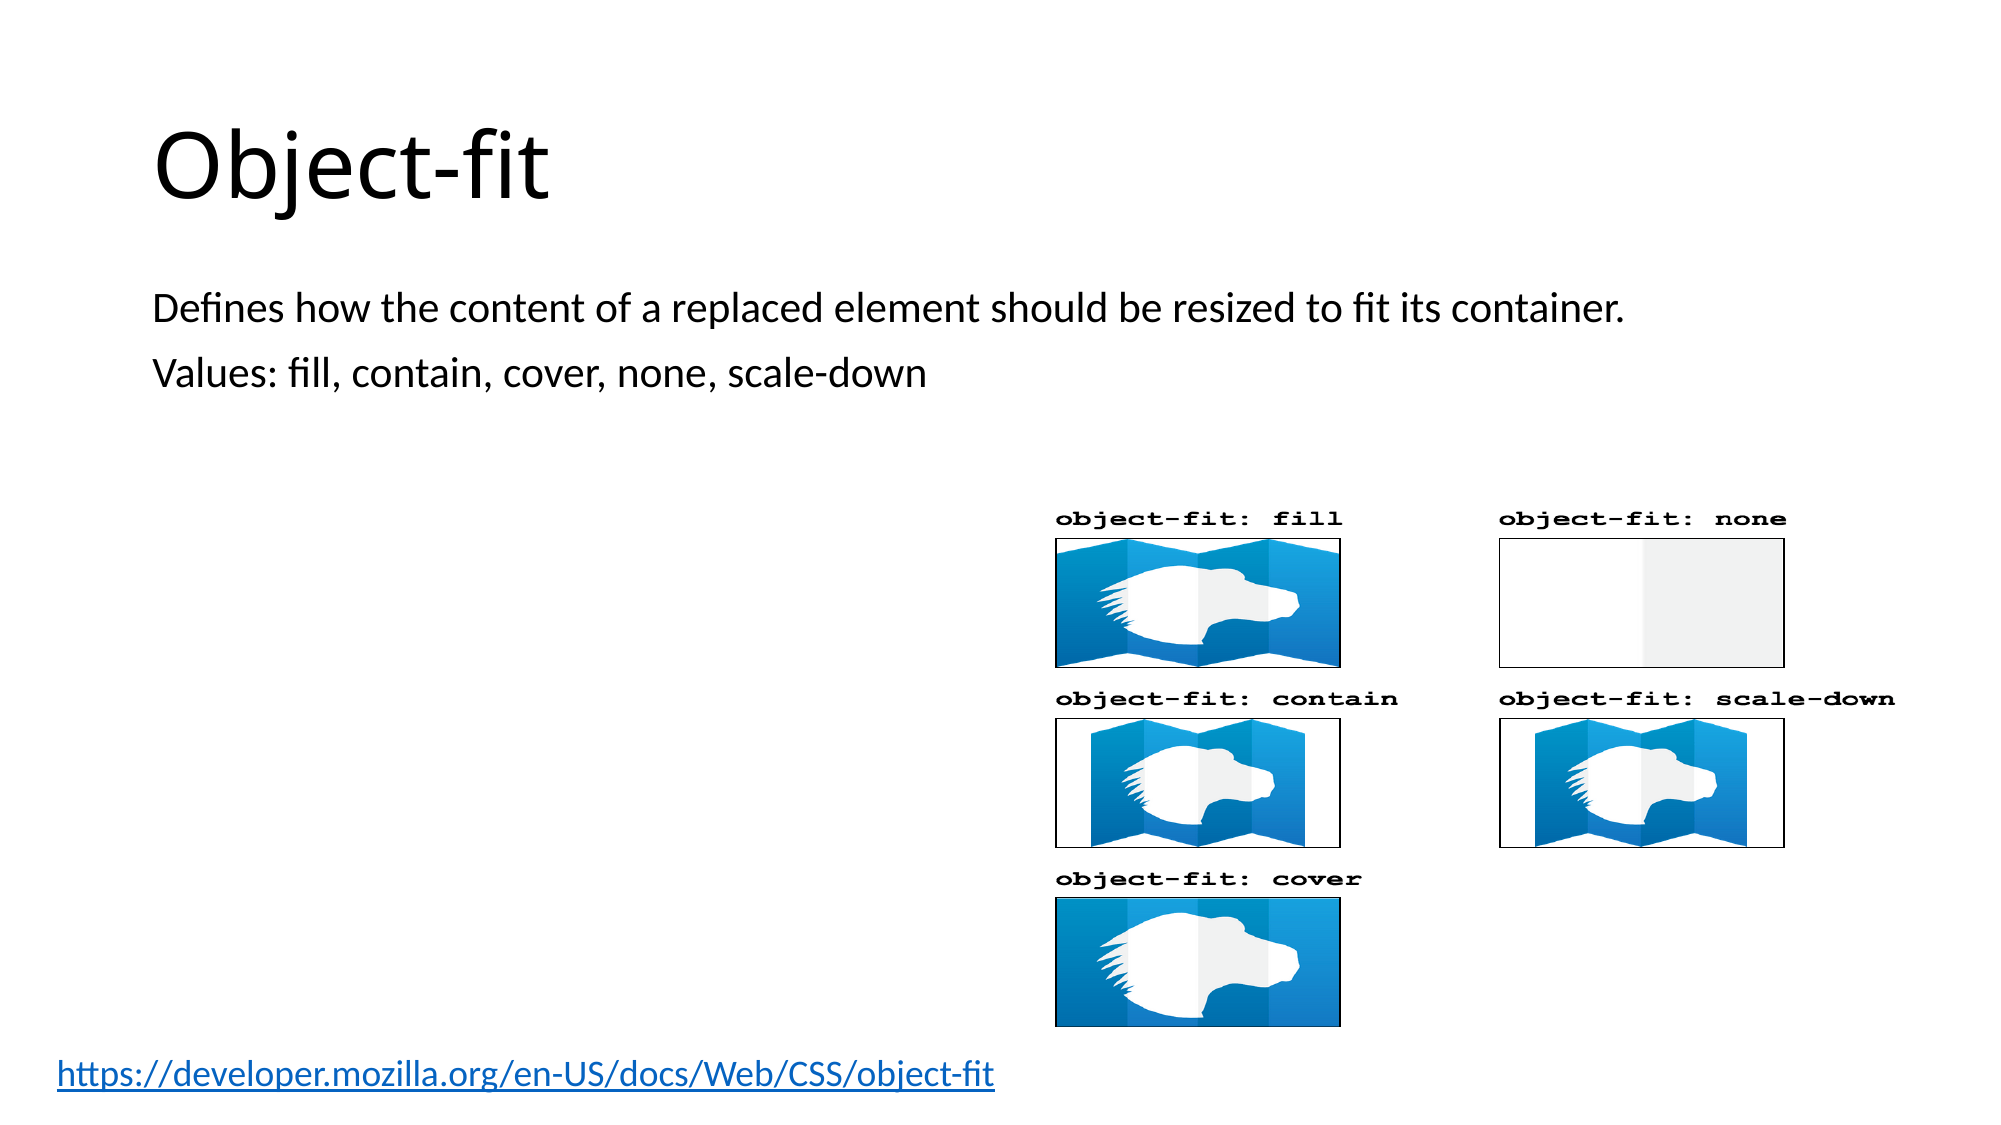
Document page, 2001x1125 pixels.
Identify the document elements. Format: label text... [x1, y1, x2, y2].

text_box https://developer.mozilla.org/en-US/docs/Web/CSS/object-fit [41, 1041, 1011, 1102]
list Defines how the content of a replaced element should be resized to fit its container. Values: fill, contain, cover, none, scale-down [137, 277, 1863, 406]
title Object-fit [137, 59, 1863, 277]
picture [1017, 494, 1920, 1042]
